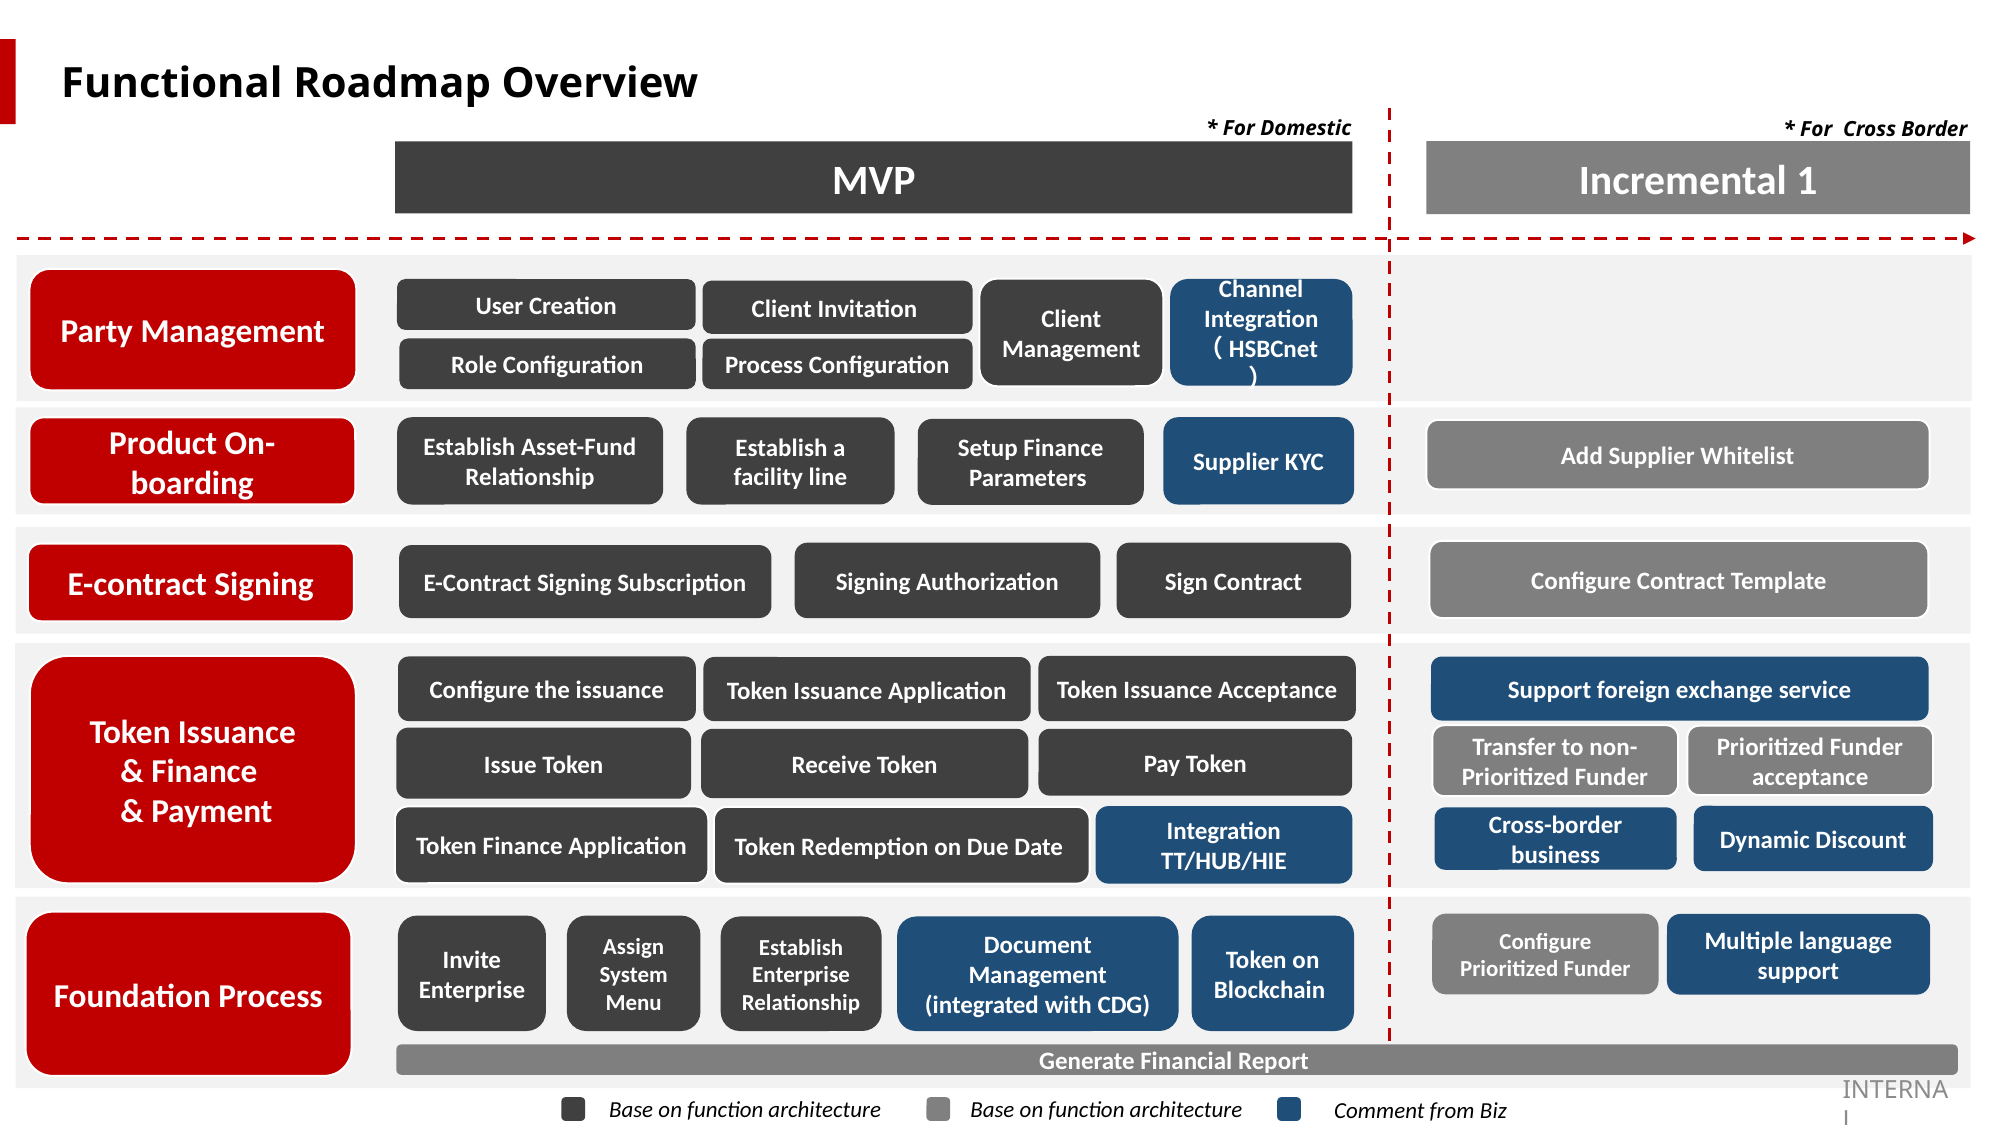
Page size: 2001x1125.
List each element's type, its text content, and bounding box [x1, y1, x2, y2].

text_box Pay Token [1037, 727, 1354, 797]
text_box [0, 38, 17, 125]
text_box Functional Roadmap Overview [46, 48, 1117, 113]
text_box [15, 896, 1972, 1089]
text_box Issue Token [395, 726, 693, 800]
text_box Client Invitation [701, 279, 974, 335]
text_box Process Configuration [701, 337, 974, 391]
text_box Multiple language support [1665, 912, 1932, 996]
text_box Establish a facility line [685, 416, 896, 506]
text_box [1390, 406, 1972, 515]
text_box Transfer to non-Prioritized Funder [1431, 724, 1680, 798]
text_box Establish Asset-Fund Relationship [396, 416, 665, 506]
text_box MVP [394, 140, 1353, 215]
text_box * For Domestic [1191, 107, 1367, 148]
text_box User Creation [395, 277, 697, 332]
text_box Role Configuration [398, 337, 697, 391]
text_box Setup Finance Parameters [916, 417, 1145, 506]
text_box Assign System Menu [565, 914, 702, 1033]
text_box Incremental 1 [1425, 140, 1971, 215]
text_box Support foreign exchange service [1429, 655, 1930, 722]
text_box Token Issuance & Finance & Payment [28, 654, 357, 885]
text_box Signing Authorization [793, 541, 1102, 620]
text_box * For Cross Border [1768, 108, 1982, 149]
text_box Invite Enterprise [396, 914, 547, 1033]
text_box Party Management [28, 267, 358, 392]
text_box Cross-border business [1433, 806, 1678, 871]
text_box Token Issuance Application [702, 655, 1032, 723]
text_box [1390, 254, 1973, 402]
text_box [1390, 526, 1972, 635]
text_box Channel Integration （HSBCnet） [1169, 277, 1354, 387]
text_box [15, 406, 1389, 515]
text_box Token Issuance Acceptance [1037, 654, 1357, 723]
text_box Integration TT/HUB/HIE [1094, 805, 1354, 885]
text_box E-contract Signing [26, 542, 355, 623]
text_box Token on Blockchain [1190, 914, 1356, 1033]
text_box Configure Prioritized Funder [1431, 912, 1660, 996]
text_box [14, 642, 1389, 889]
text_box Receive Token [700, 727, 1030, 800]
text_box Document Management (integrated with CDG) [896, 915, 1180, 1033]
text_box Token Redemption on Due Date [712, 805, 1091, 885]
text_box Sign Contract [1115, 541, 1353, 620]
text_box Supplier KYC [1162, 416, 1356, 506]
text_box INTERNAL [1827, 1088, 1976, 1119]
text_box [16, 254, 1389, 402]
text_box Add Supplier Whitelist [1425, 418, 1931, 491]
text_box Product On-boarding [28, 416, 357, 506]
text_box Dynamic Discount [1692, 804, 1935, 873]
text_box Establish Enterprise Relationship [719, 915, 883, 1033]
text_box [561, 1087, 1537, 1125]
text_box Configure the issuance [396, 655, 697, 723]
text_box [15, 526, 1389, 635]
text_box Token Finance Application [393, 805, 710, 885]
text_box Foundation Process [24, 910, 353, 1078]
text_box [1390, 642, 1971, 889]
text_box Client Management [978, 277, 1165, 388]
text_box E-Contract Signing Subscription [398, 544, 773, 620]
text_box Generate Financial Report [395, 1043, 1959, 1076]
text_box Prioritized Funder acceptance [1686, 724, 1935, 797]
text_box Configure Contract Template [1428, 539, 1930, 620]
